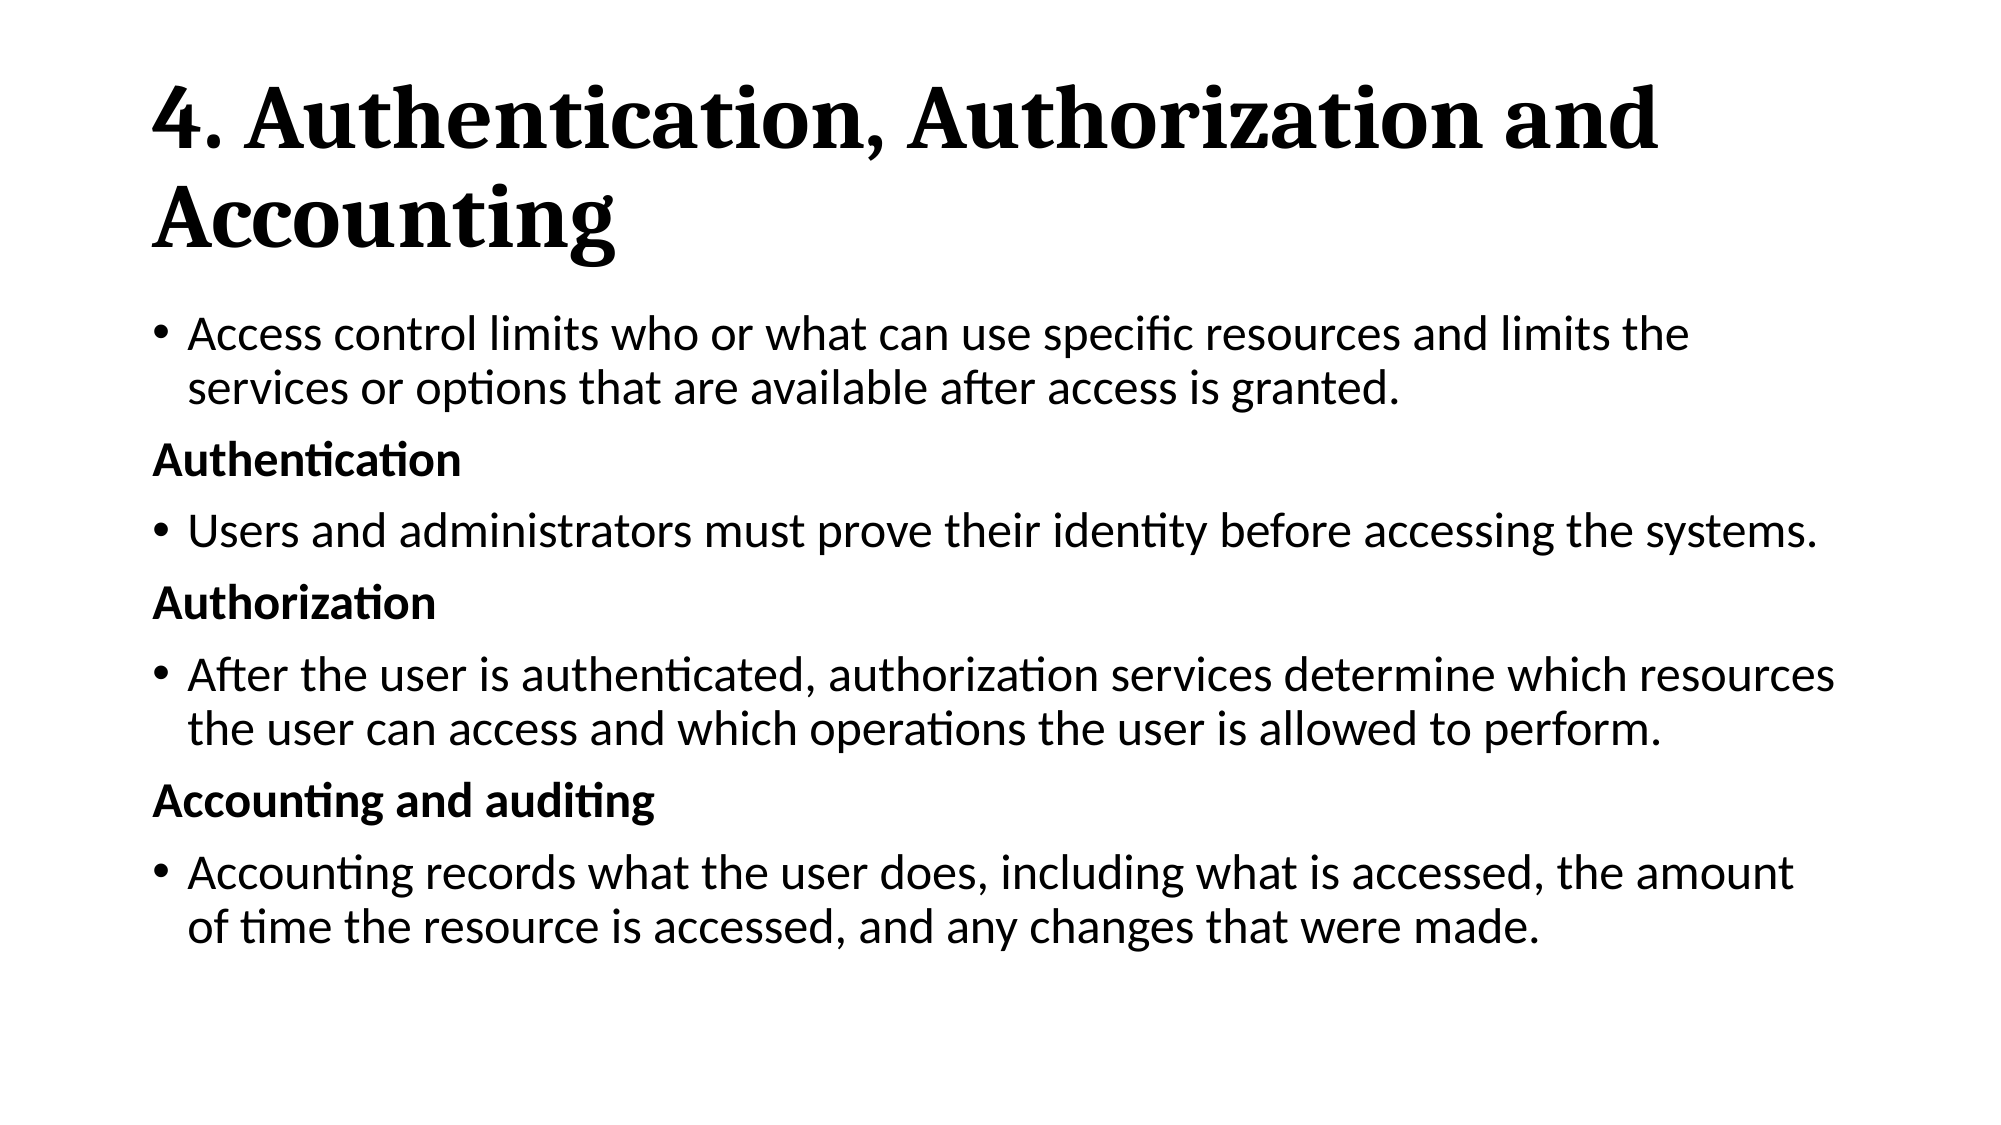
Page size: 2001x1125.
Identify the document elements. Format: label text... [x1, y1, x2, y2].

list Access control limits who or what can use specific resources and limits the services or options that are available after access is granted. Authentication Users and administrators must prove their identity before accessing the systems. Authorization After the user is authenticated, authorization services determine which resources the user can access and which operations the user is allowed to perform. Accounting and auditing Accounting records what the user does, including what is accessed, the amount of time the resource is accessed, and any changes that were made. [137, 299, 1863, 1014]
title 4. Authentication, Authorization and Accounting [137, 59, 1863, 278]
